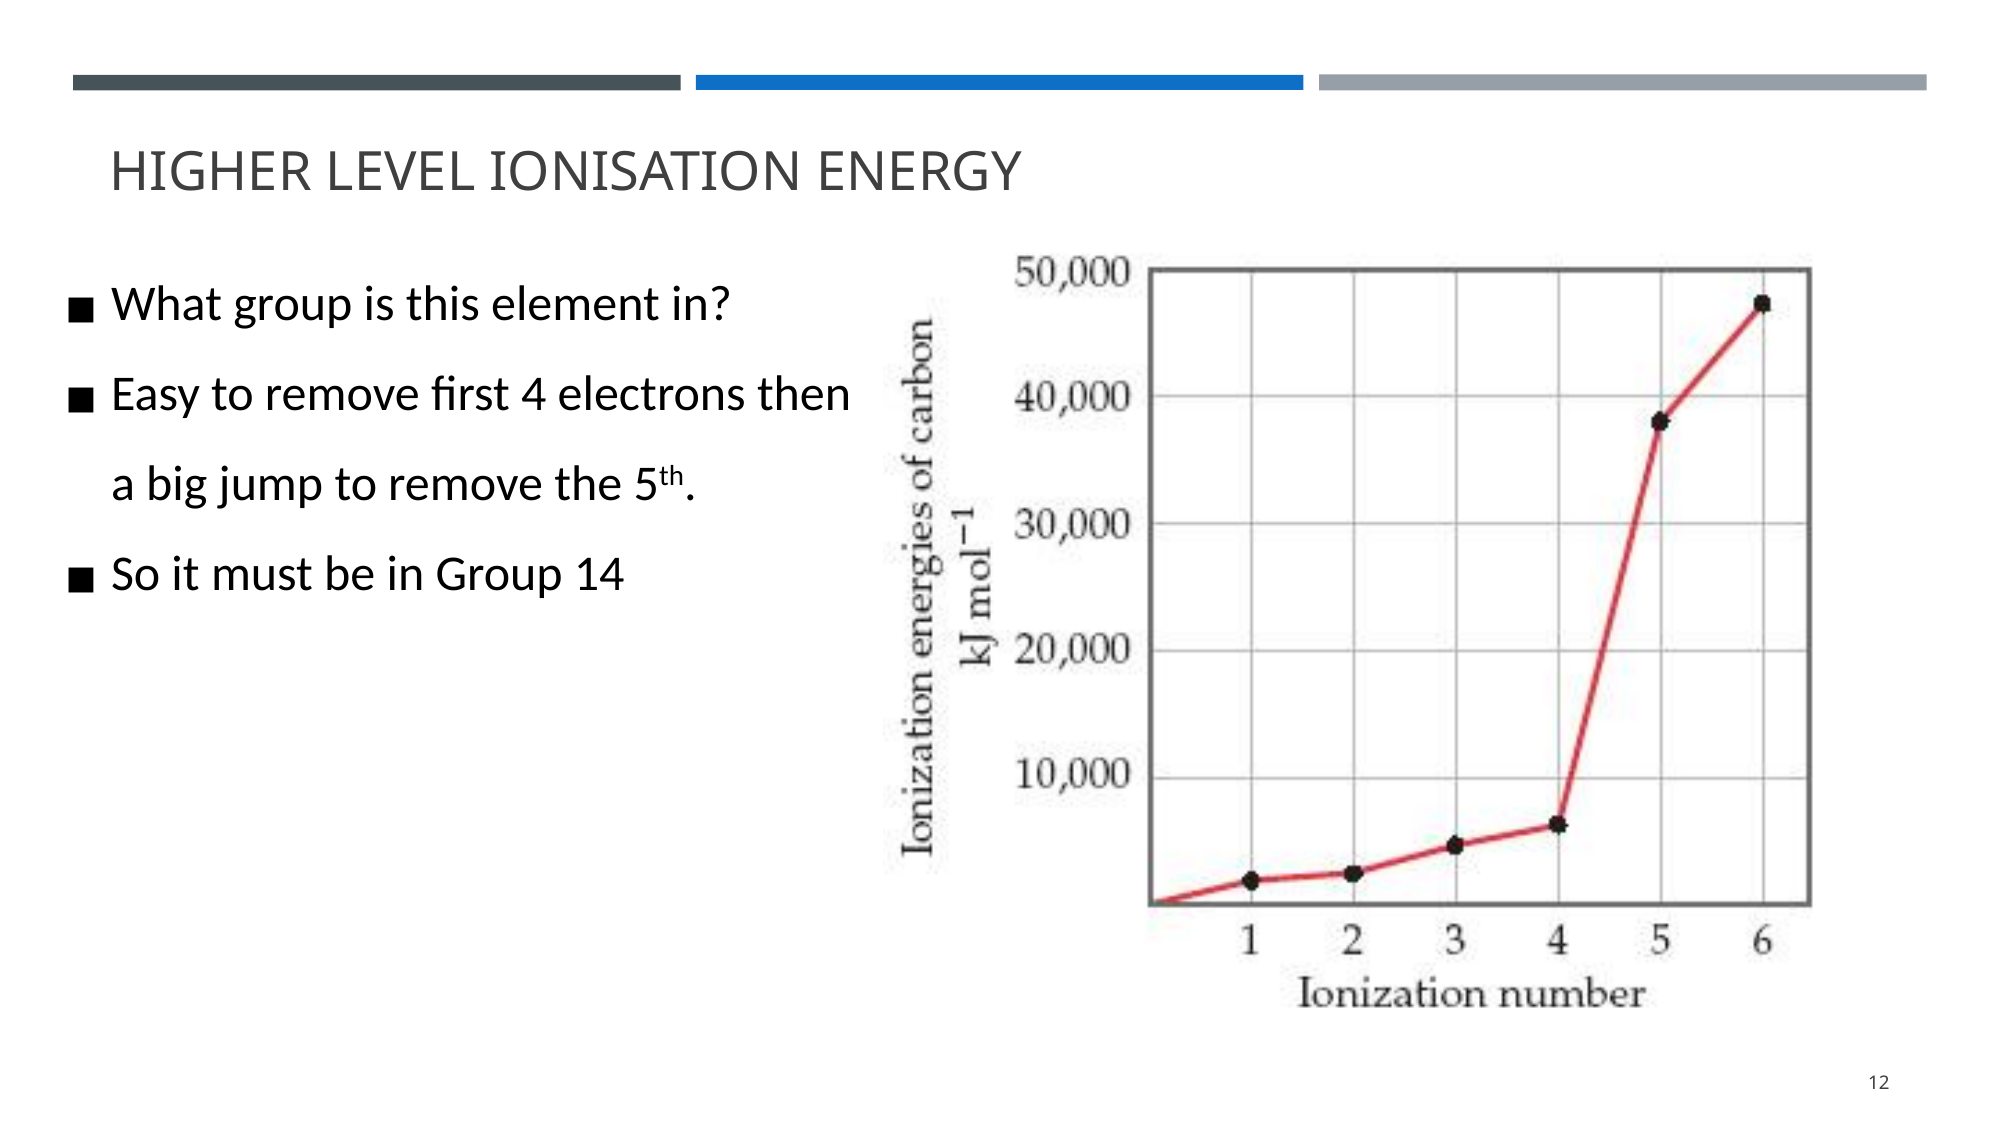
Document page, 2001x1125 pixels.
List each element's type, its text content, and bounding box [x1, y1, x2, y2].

text_box What group is this element in? Easy to remove first 4 electrons then a big jump to remove the 5th. So it must be in Group 14 [49, 232, 881, 608]
picture [882, 232, 1836, 1030]
title HIGHER LEVEL IONISATION ENERGY [94, 119, 1904, 209]
slide_number ‹#› [1732, 1053, 1905, 1114]
